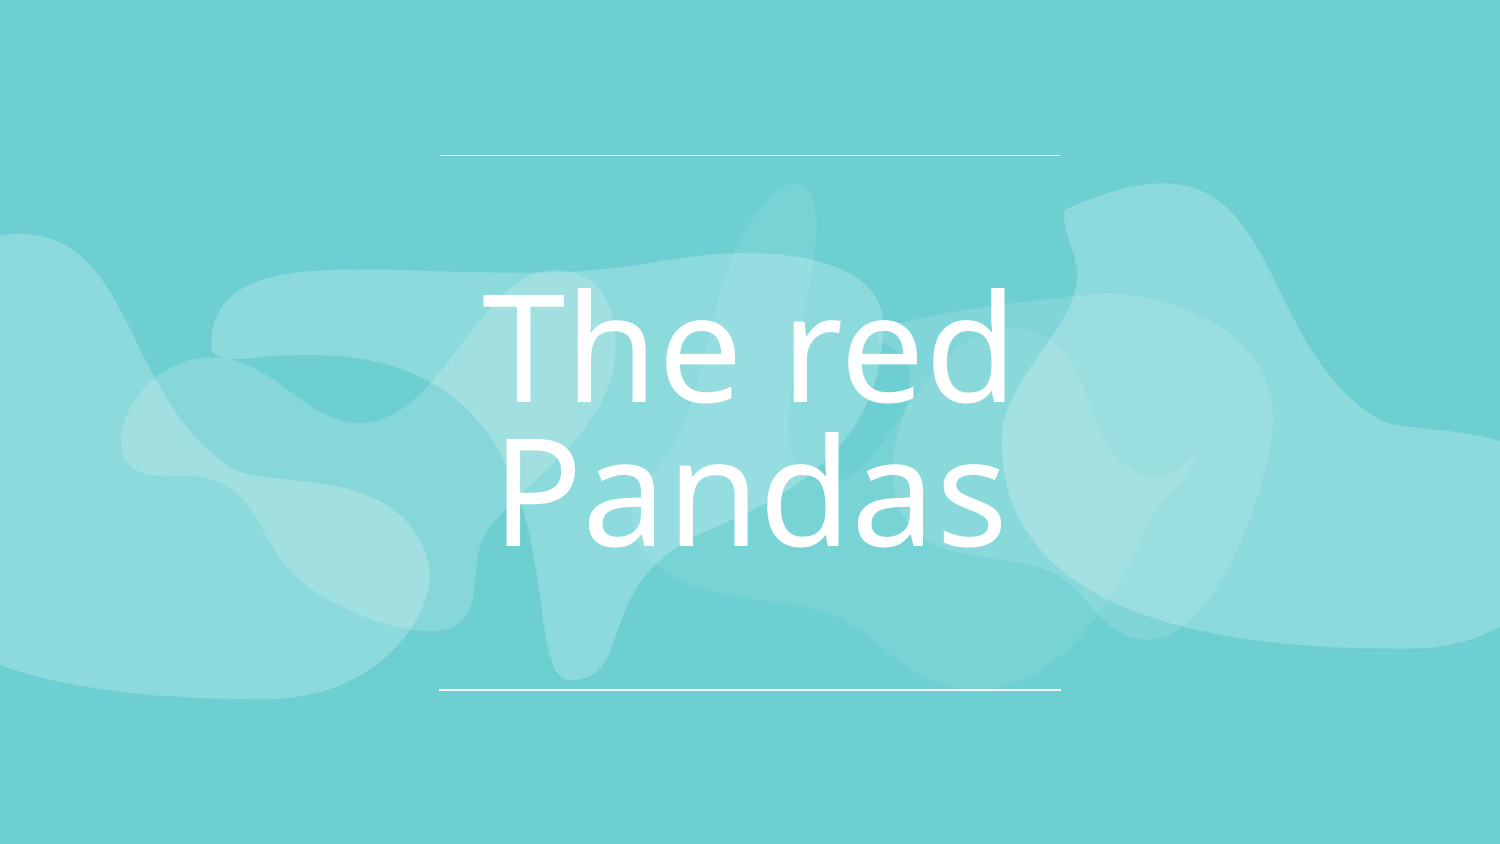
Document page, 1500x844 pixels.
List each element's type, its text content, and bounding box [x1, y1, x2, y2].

title The red Pandas [255, 253, 1245, 591]
picture [0, 0, 1500, 844]
